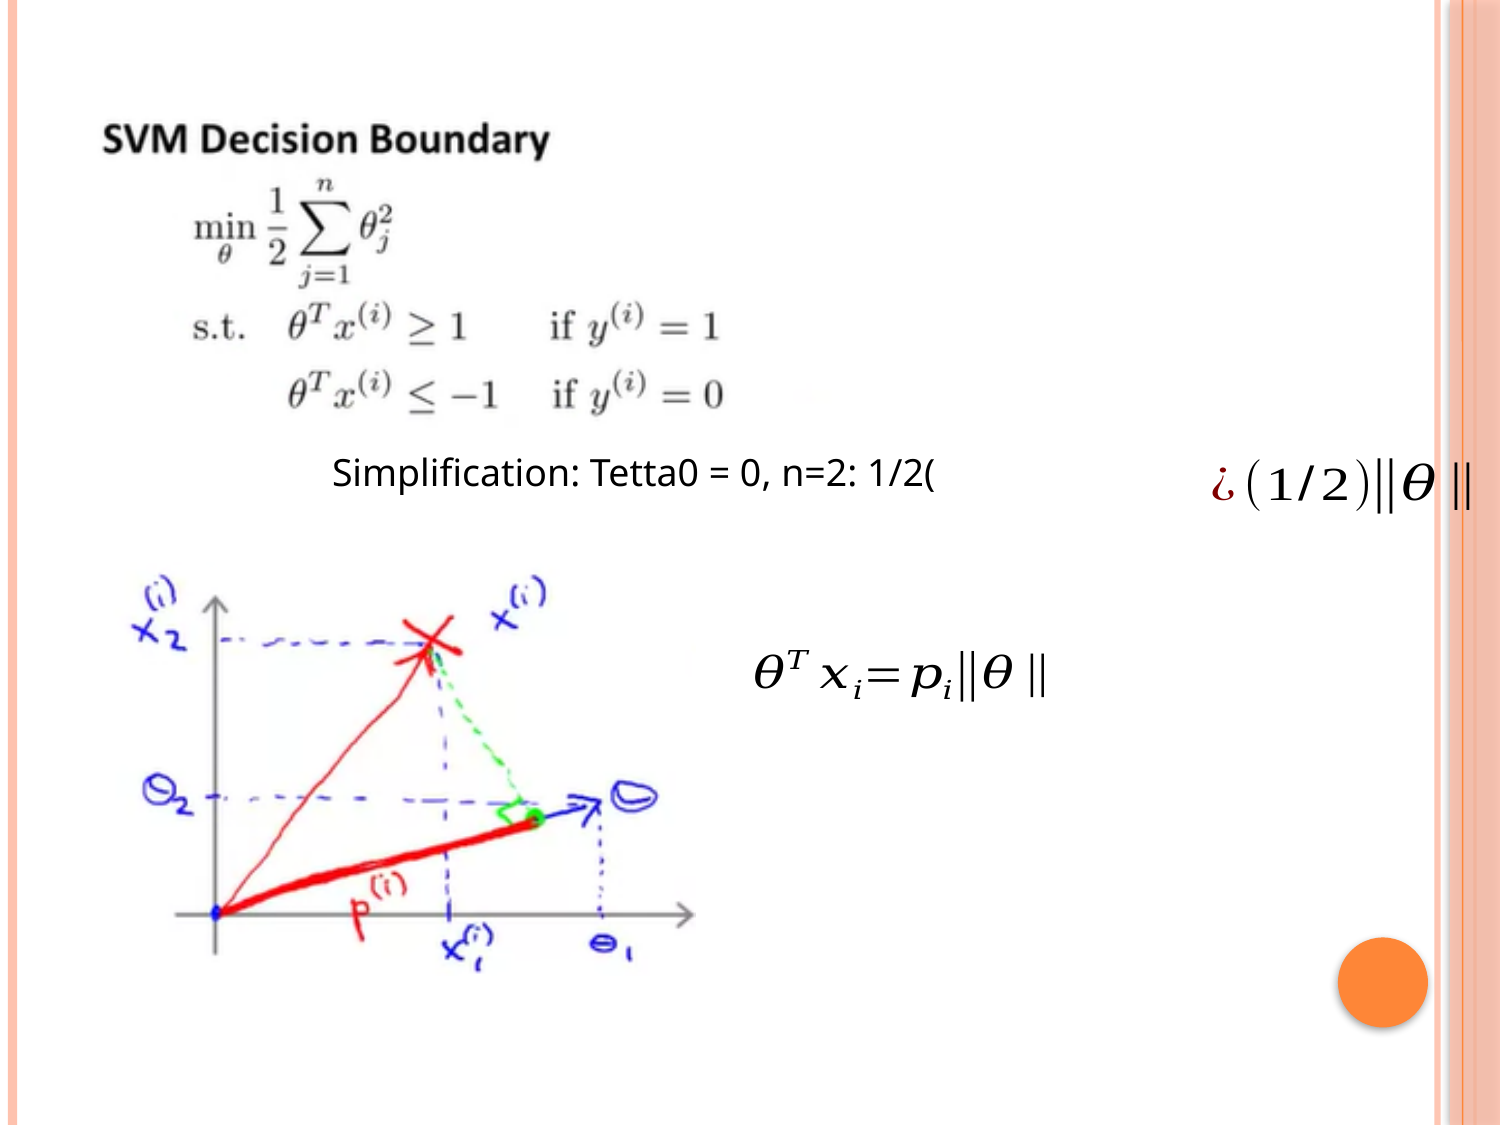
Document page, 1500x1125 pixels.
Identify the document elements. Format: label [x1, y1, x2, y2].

picture [76, 89, 833, 453]
picture [111, 561, 696, 977]
